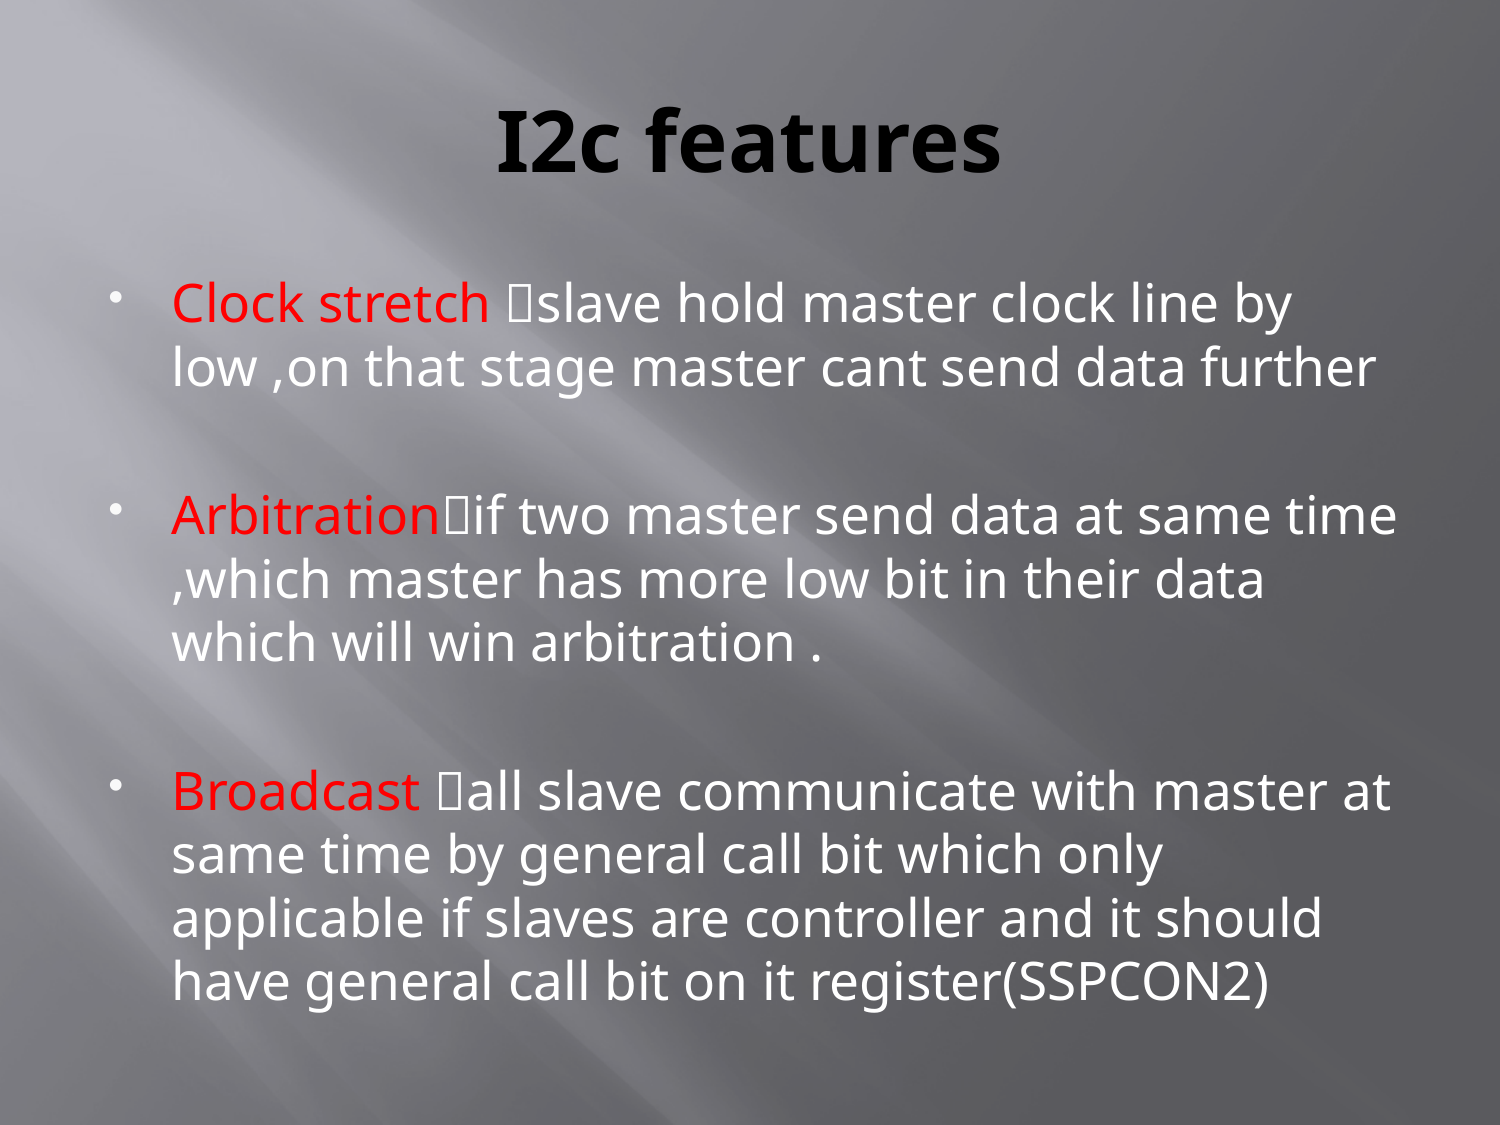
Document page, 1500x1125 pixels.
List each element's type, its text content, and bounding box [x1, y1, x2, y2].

list Clock stretch slave hold master clock line by low ,on that stage master cant send data further Arbitrationif two master send data at same time ,which master has more low bit in their data which will win arbitration . Broadcast all slave communicate with master at same time by general call bit which only applicable if slaves are controller and it should have general call bit on it register(SSPCON2) [75, 262, 1425, 1035]
title I2c features [75, 45, 1425, 233]
